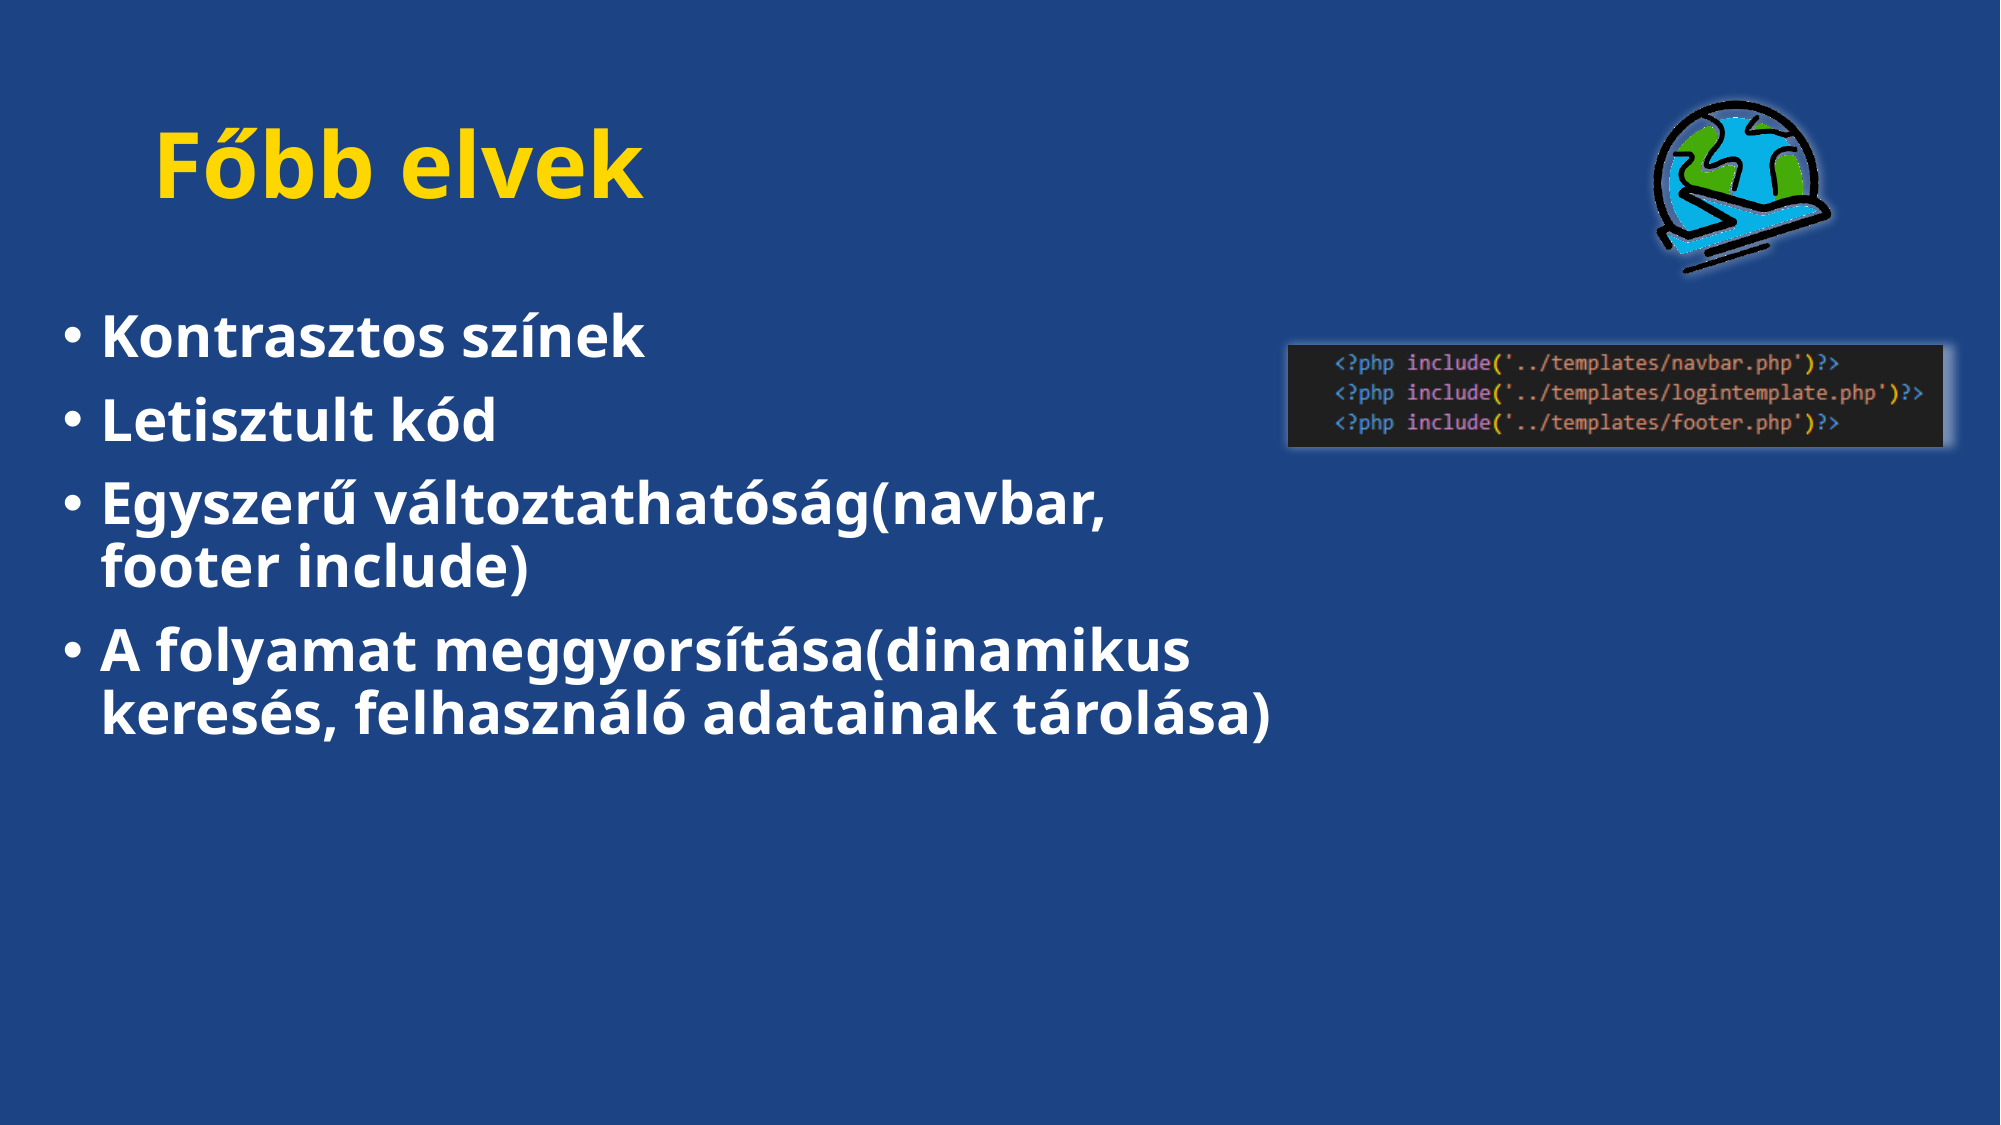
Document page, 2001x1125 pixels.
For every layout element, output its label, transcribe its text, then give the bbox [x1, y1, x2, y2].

picture [1288, 345, 1943, 448]
title Főbb elvek [137, 59, 1863, 278]
picture [1649, 95, 1833, 278]
list Kontrasztos színek Letisztult kód Egyszerű változtathatóság(navbar, footer include) A folyamat meggyorsítása(dinamikus keresés, felhasználó adatainak tárolása) [47, 299, 1289, 1014]
